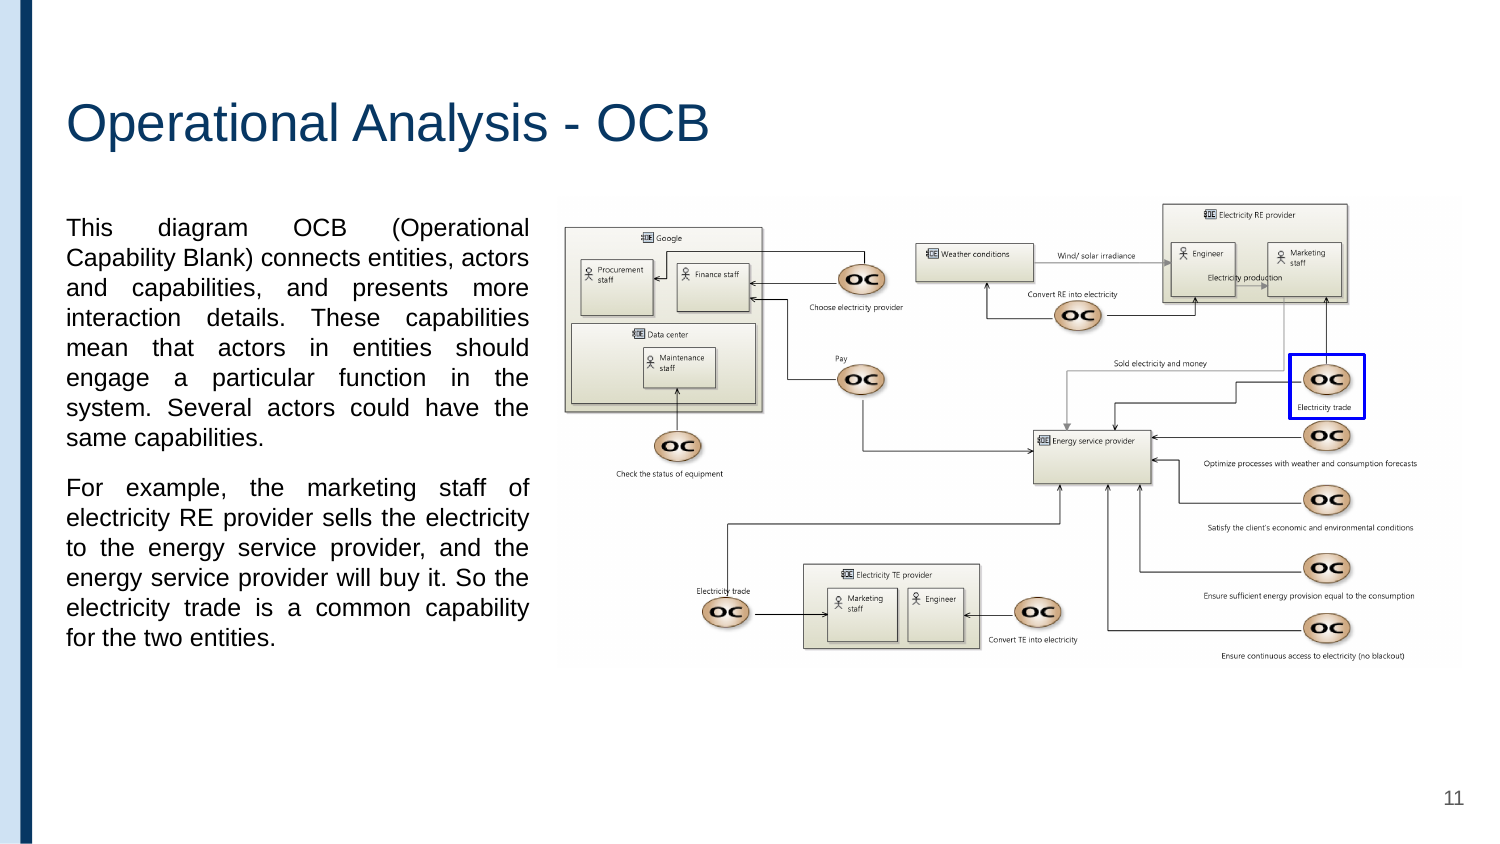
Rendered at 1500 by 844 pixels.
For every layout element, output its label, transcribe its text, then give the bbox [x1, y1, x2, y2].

slide_number ‹#› [1389, 764, 1480, 830]
text_box This diagram OCB (Operational Capability Blank) connects entities, actors and capabilities, and presents more interaction details. These capabilities mean that actors in entities should engage a particular function in the system. Several actors could have the same capabilities. For example, the marketing staff of electricity RE provider sells the electricity to the energy service provider, and the energy service provider will buy it. So the electricity trade is a common capability for the two entities. [51, 196, 546, 667]
title Operational Analysis - OCB [51, 72, 1449, 167]
picture [556, 196, 1462, 668]
